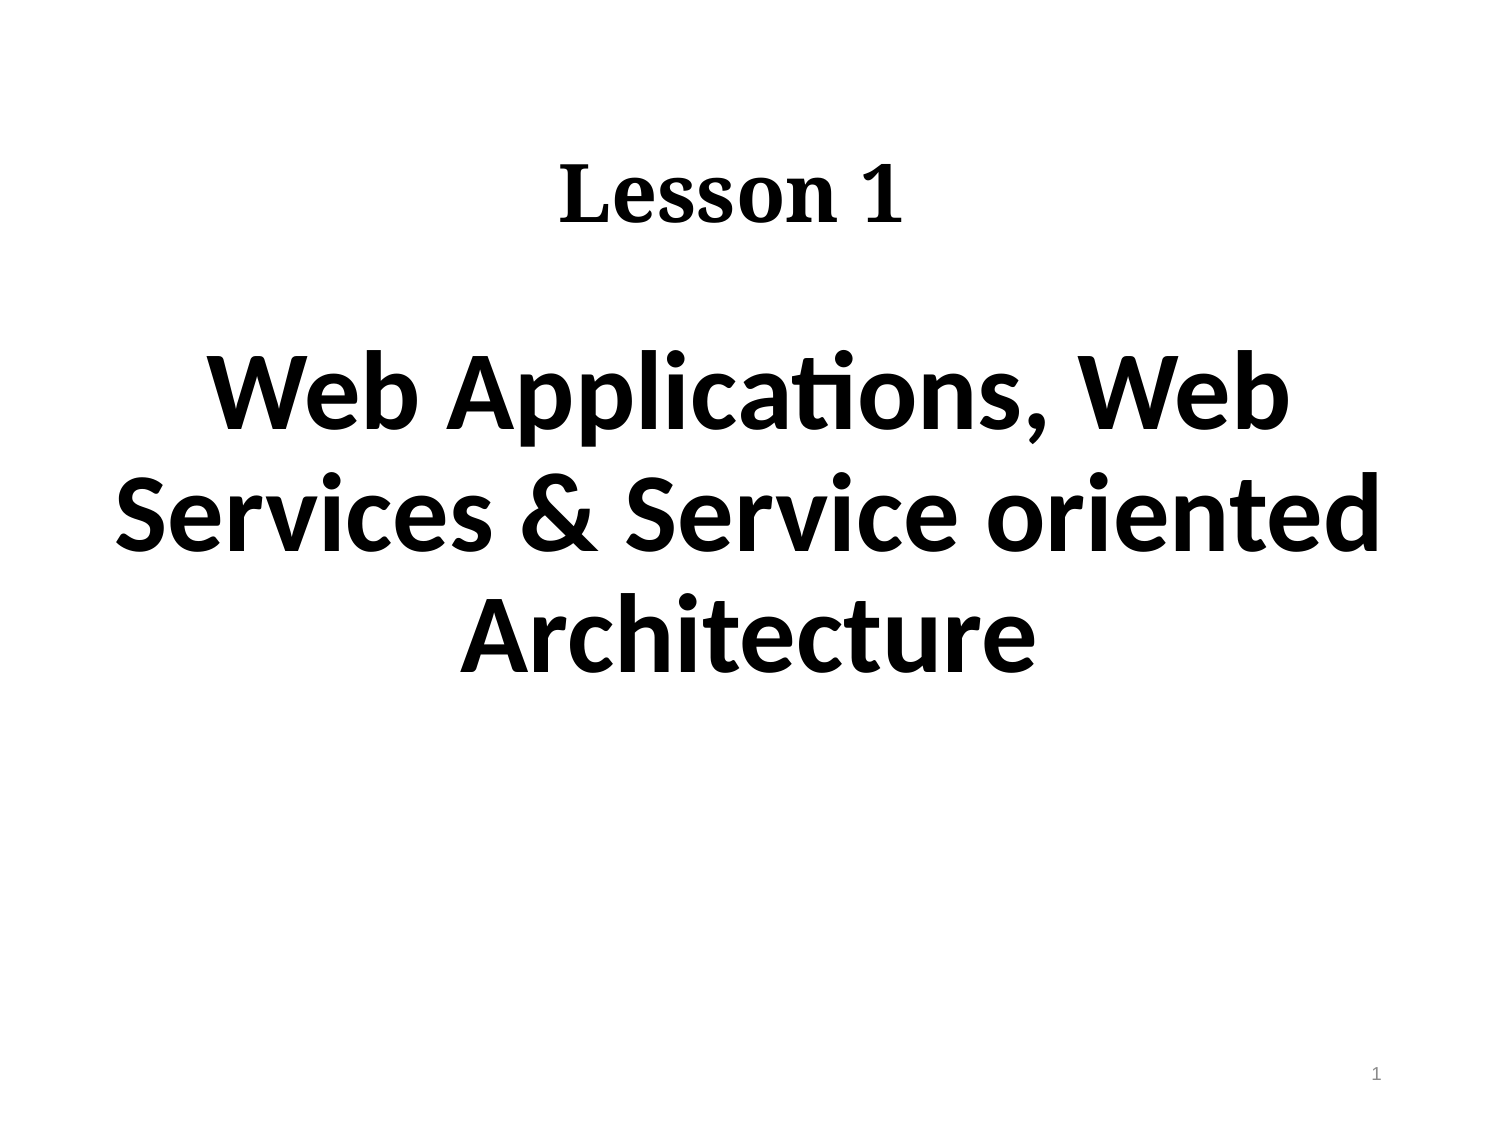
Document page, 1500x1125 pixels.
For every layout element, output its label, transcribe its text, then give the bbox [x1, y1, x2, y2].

slide_number 1 [1059, 1042, 1397, 1103]
title Lesson 1 [63, 144, 1401, 345]
subtitle Web Applications, Web Services & Service oriented Architecture [93, 324, 1407, 963]
